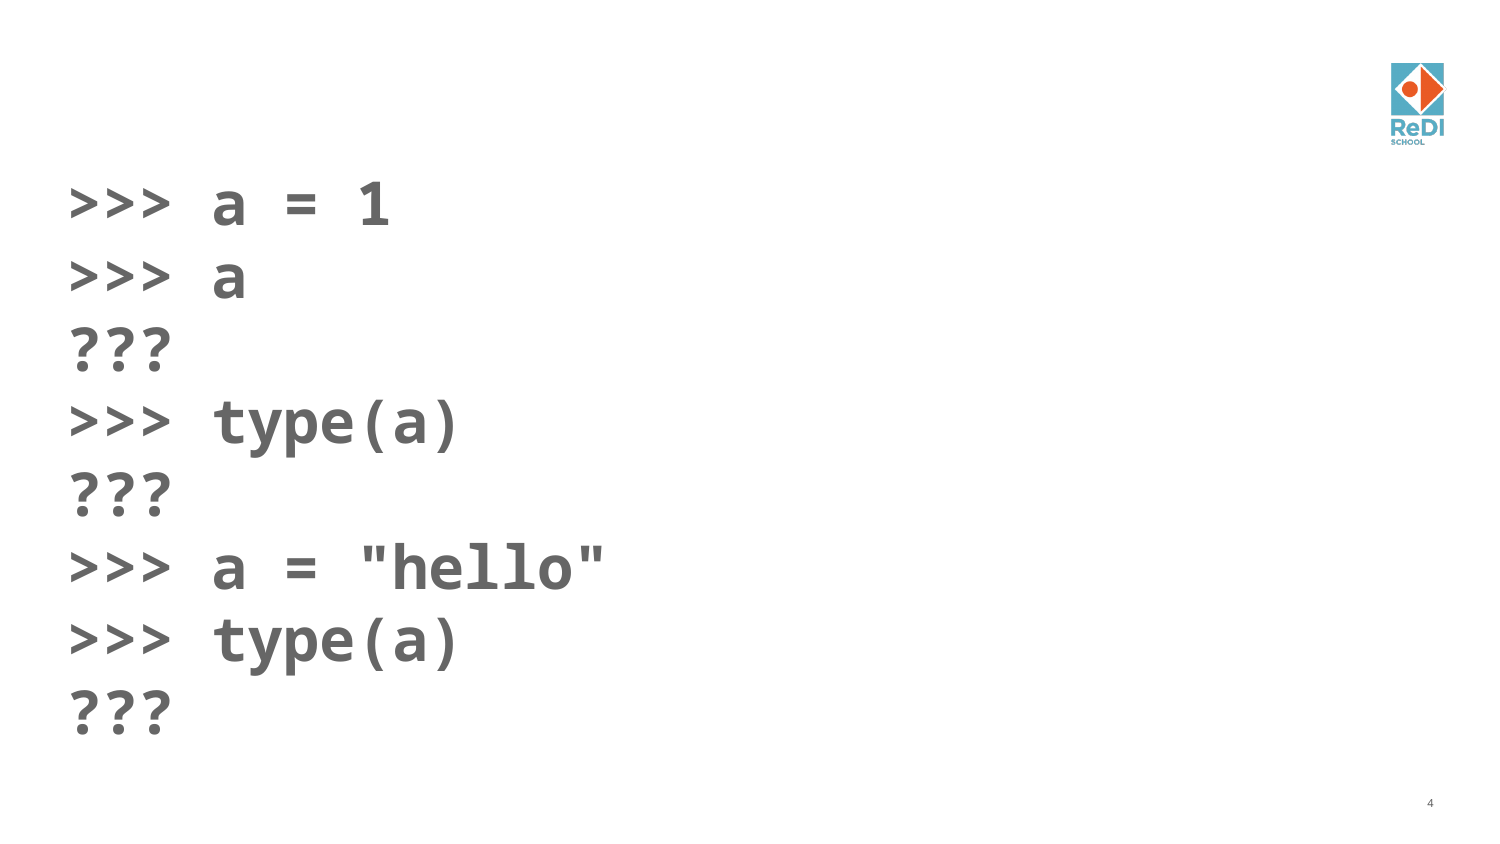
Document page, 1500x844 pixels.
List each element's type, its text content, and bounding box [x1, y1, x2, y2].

list >>> a = 1 >>> a ??? >>> type(a) ??? >>> a = "hello" >>> type(a) ??? [51, 150, 1449, 765]
picture [1391, 63, 1447, 145]
slide_number ‹#› [1388, 781, 1449, 827]
